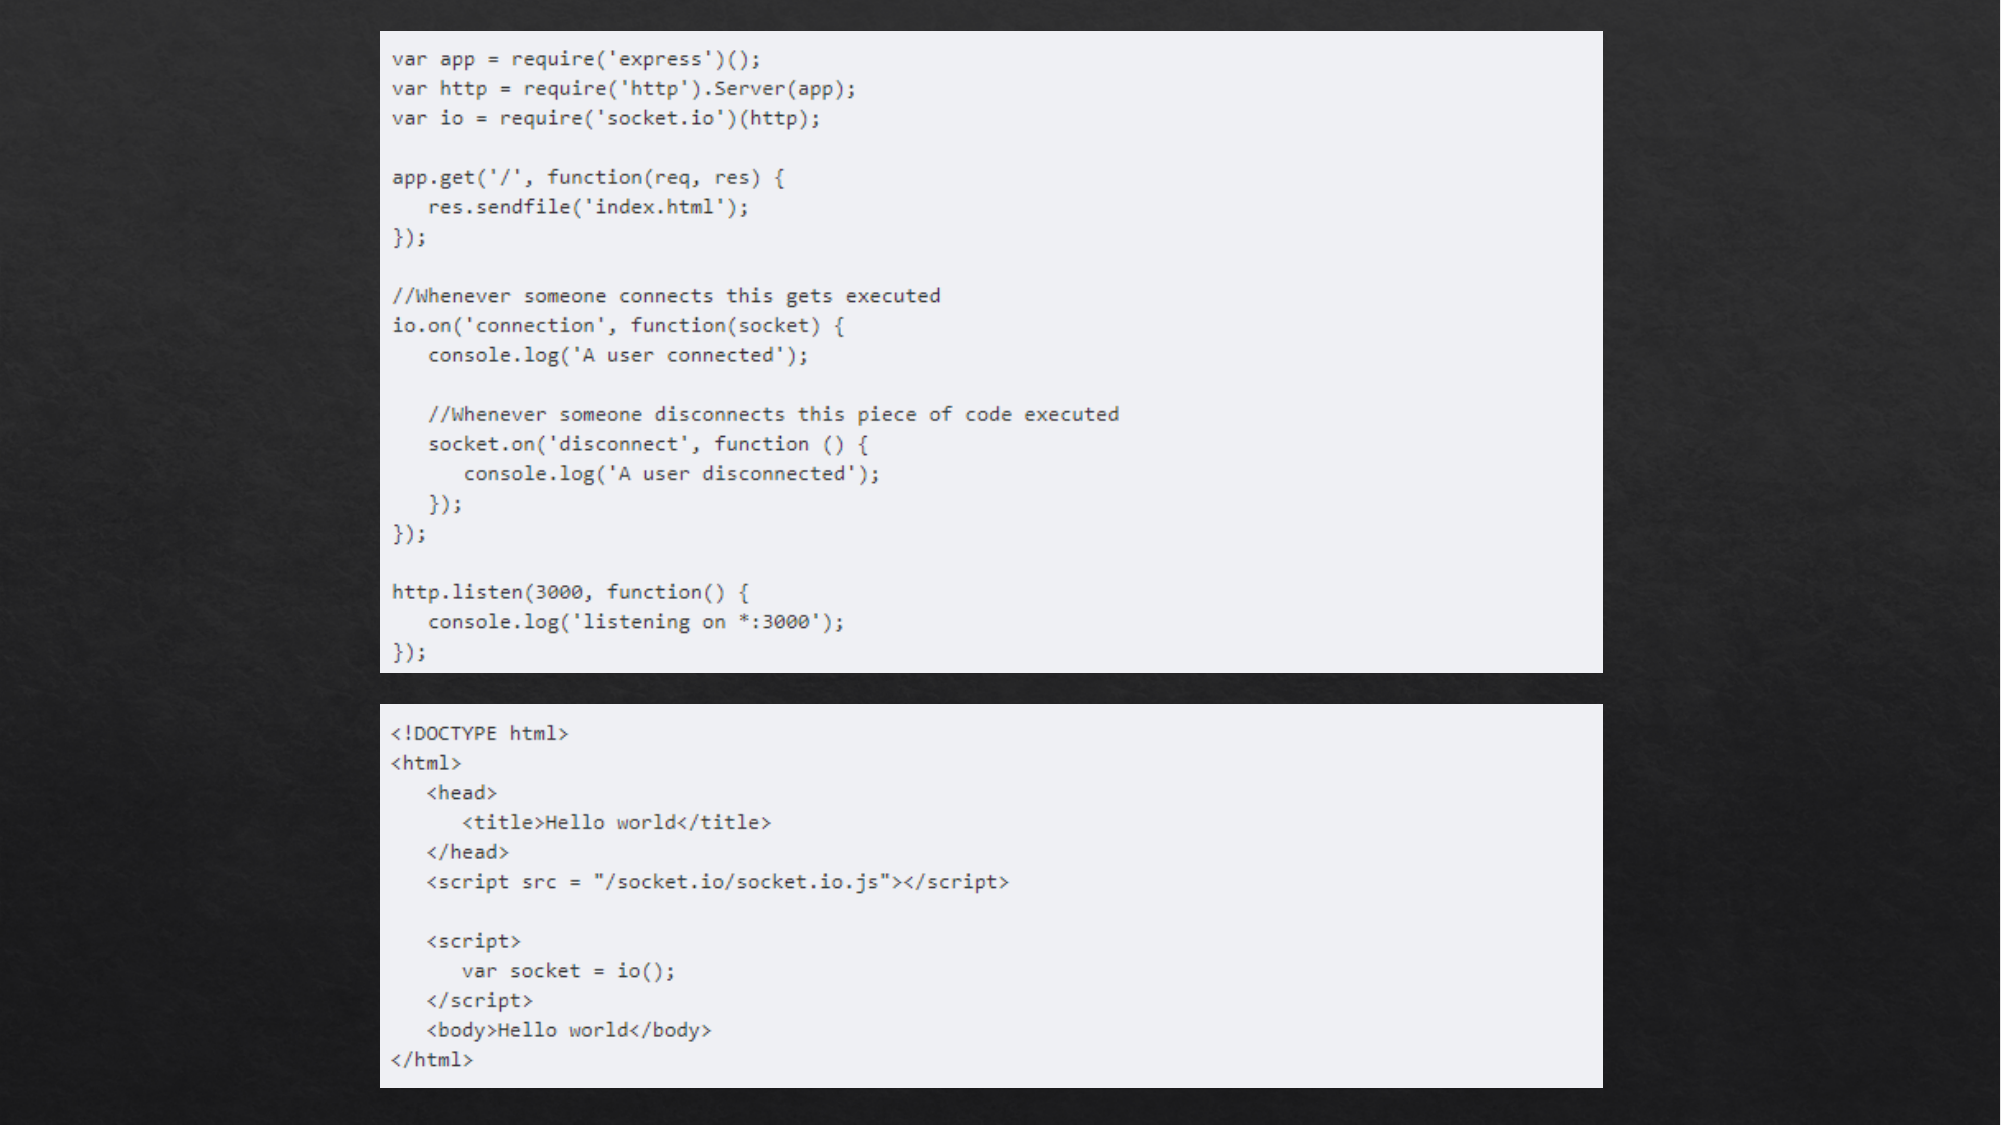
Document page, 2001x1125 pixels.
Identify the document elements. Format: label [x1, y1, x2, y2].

picture [380, 31, 1603, 673]
picture [380, 704, 1603, 1088]
